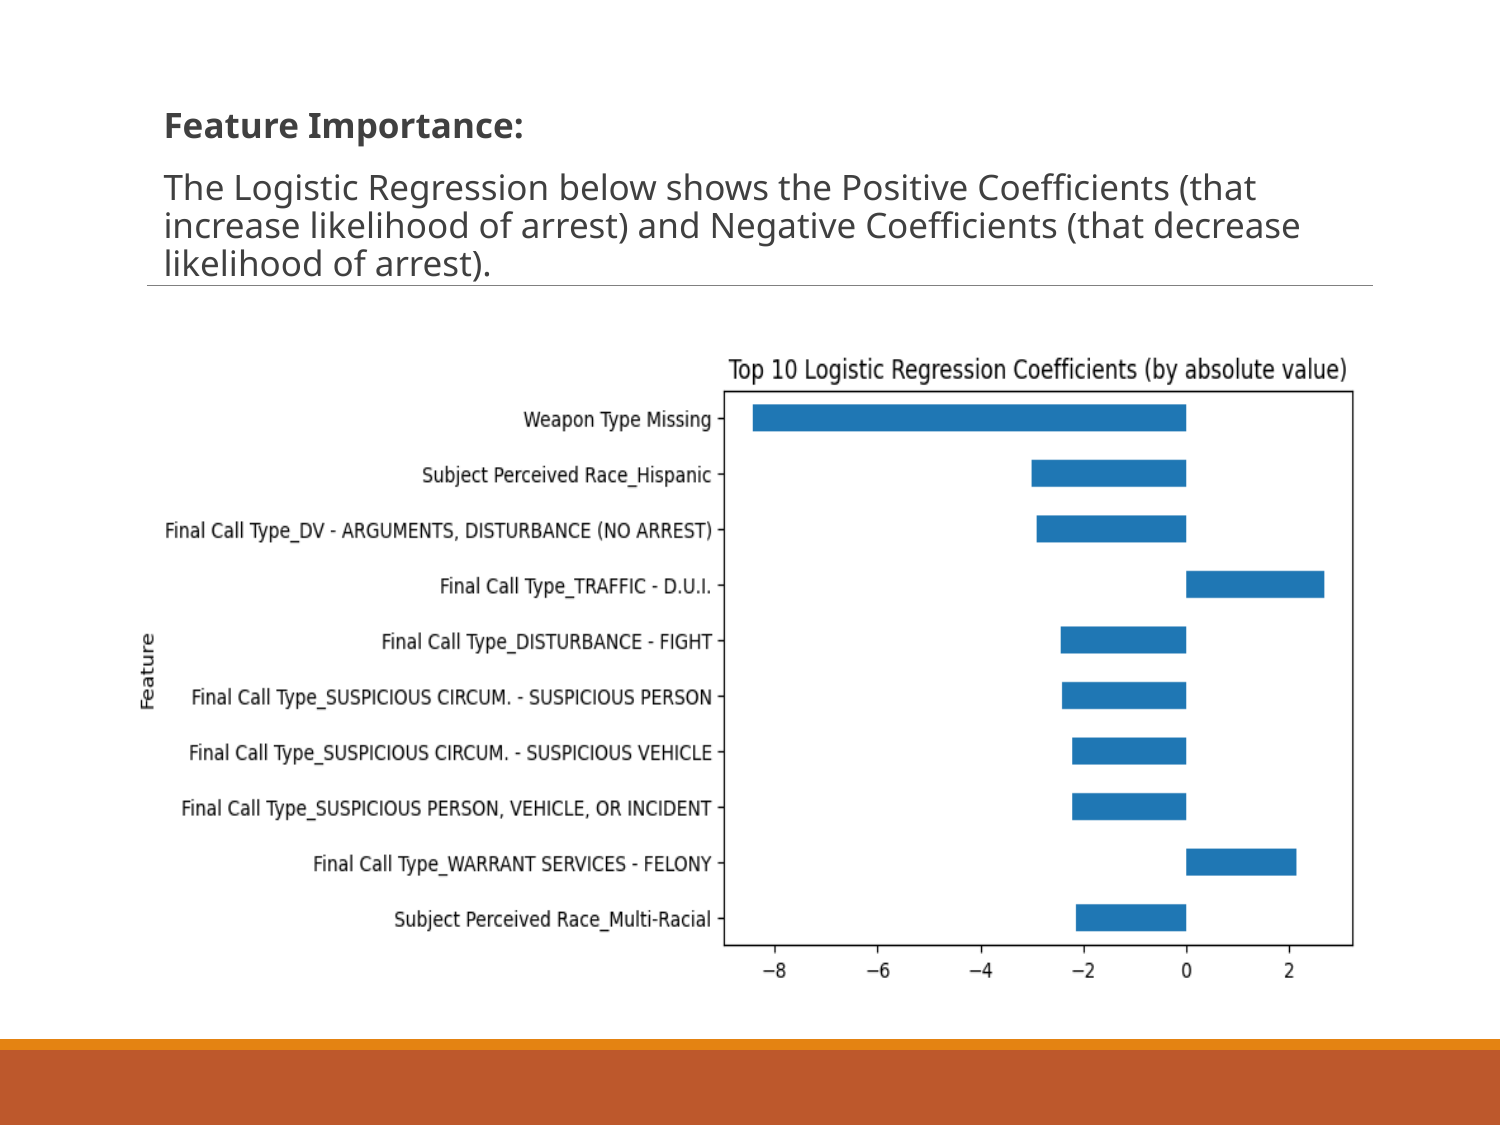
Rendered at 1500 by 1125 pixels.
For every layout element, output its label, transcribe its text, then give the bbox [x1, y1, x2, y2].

list Feature Importance: The Logistic Regression below shows the Positive Coefficients (that increase likelihood of arrest) and Negative Coefficients (that decrease likelihood of arrest). [150, 100, 1365, 293]
picture [126, 342, 1366, 997]
